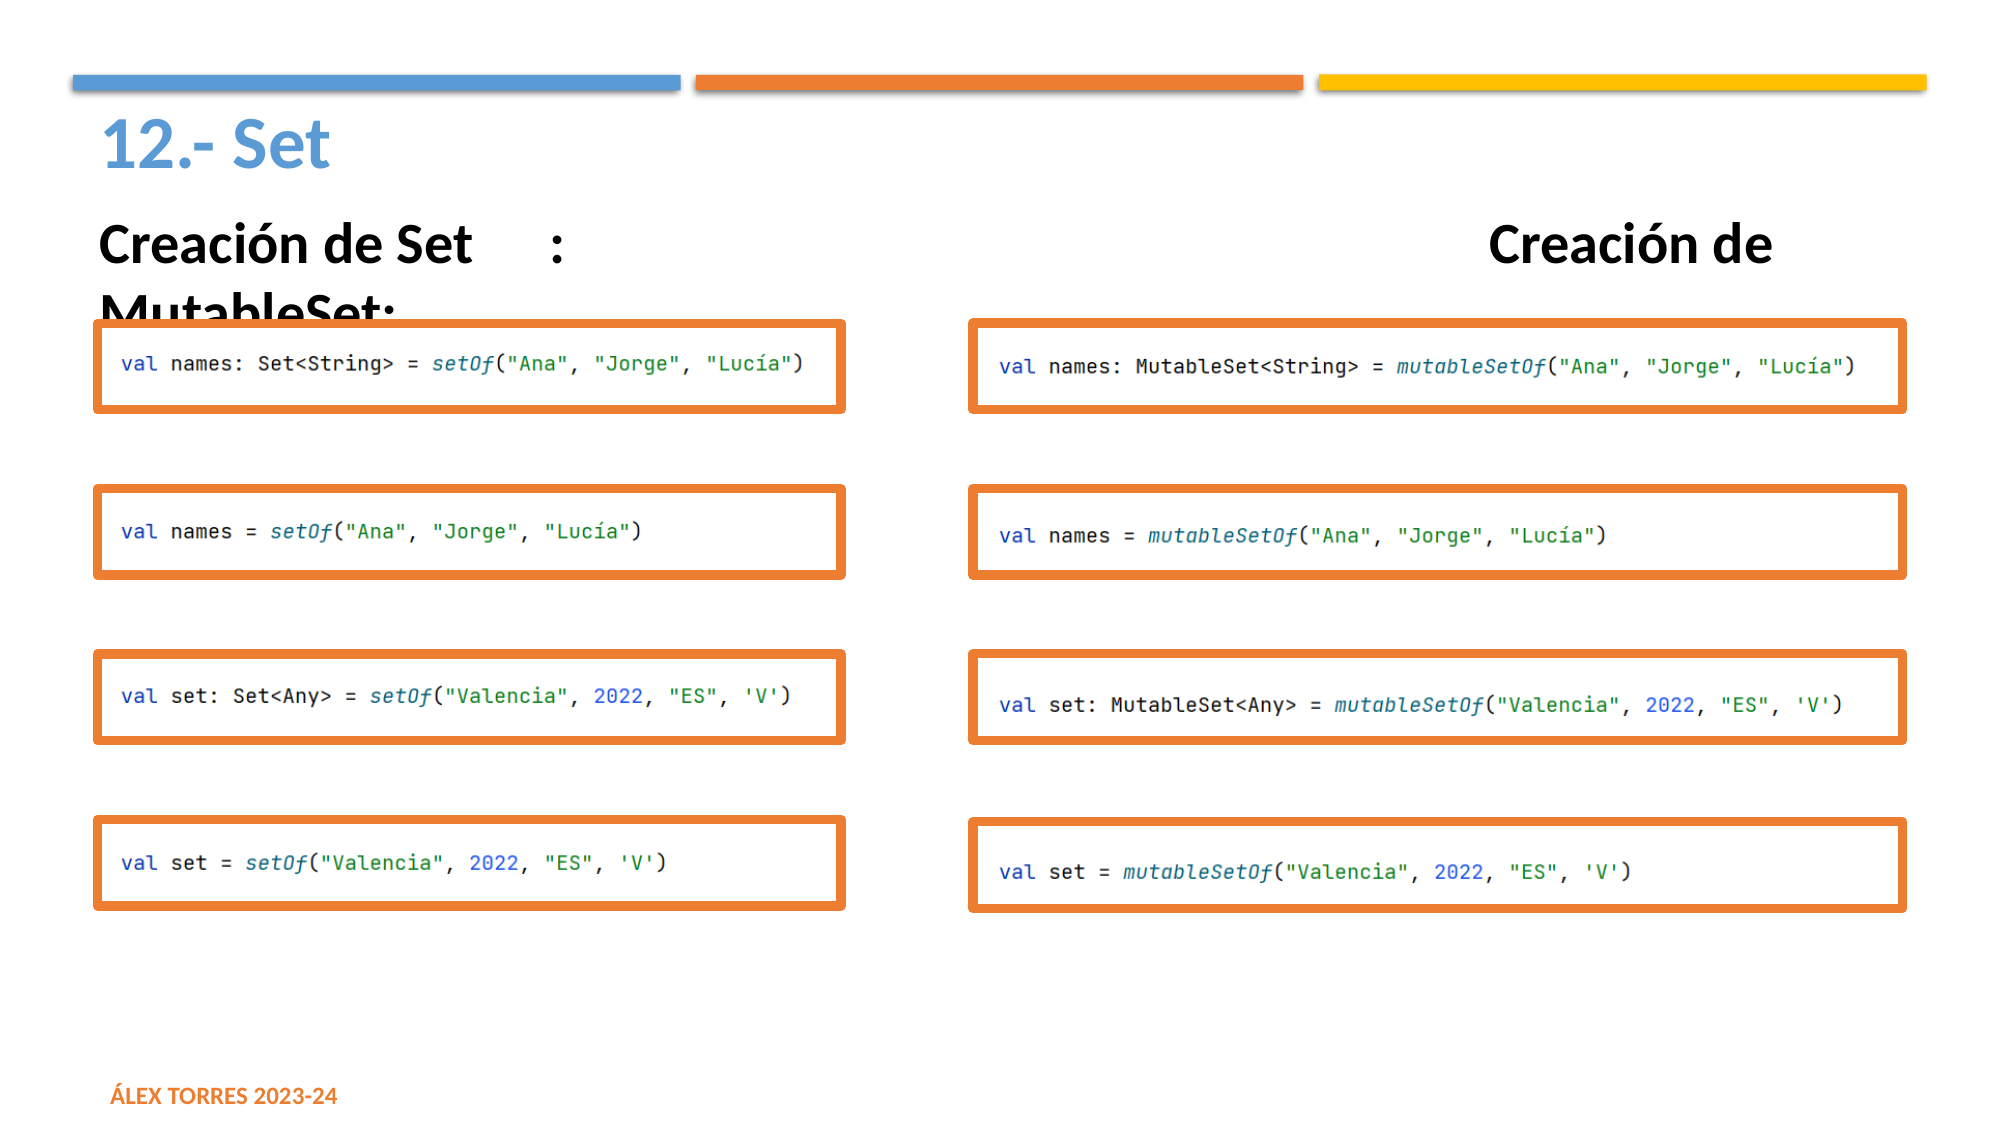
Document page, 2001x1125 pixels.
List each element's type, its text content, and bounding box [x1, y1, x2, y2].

text_box 12.- Set [85, 78, 1915, 188]
picture [976, 327, 1899, 406]
picture [976, 492, 1899, 571]
picture [976, 657, 1899, 737]
text_box Creación de Set : Creación de MutableSet: [85, 190, 1915, 1074]
picture [101, 327, 837, 406]
picture [101, 823, 837, 902]
picture [101, 492, 837, 571]
picture [976, 825, 1899, 905]
picture [101, 658, 837, 737]
